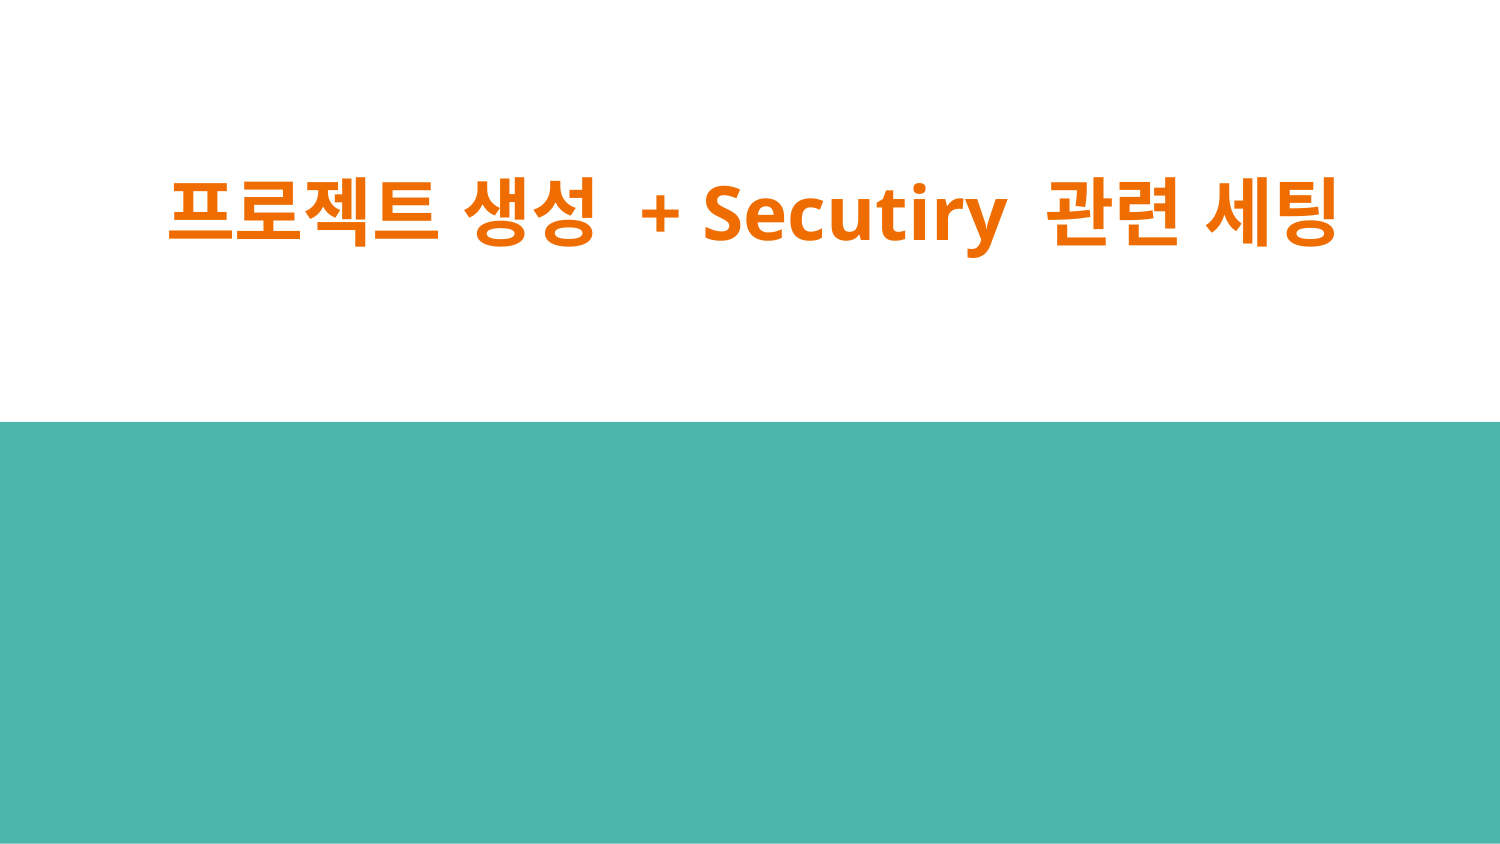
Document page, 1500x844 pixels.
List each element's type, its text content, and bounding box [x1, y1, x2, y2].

title 프로젝트 생성 + Secutiry 관련 세팅 [51, 133, 1458, 289]
